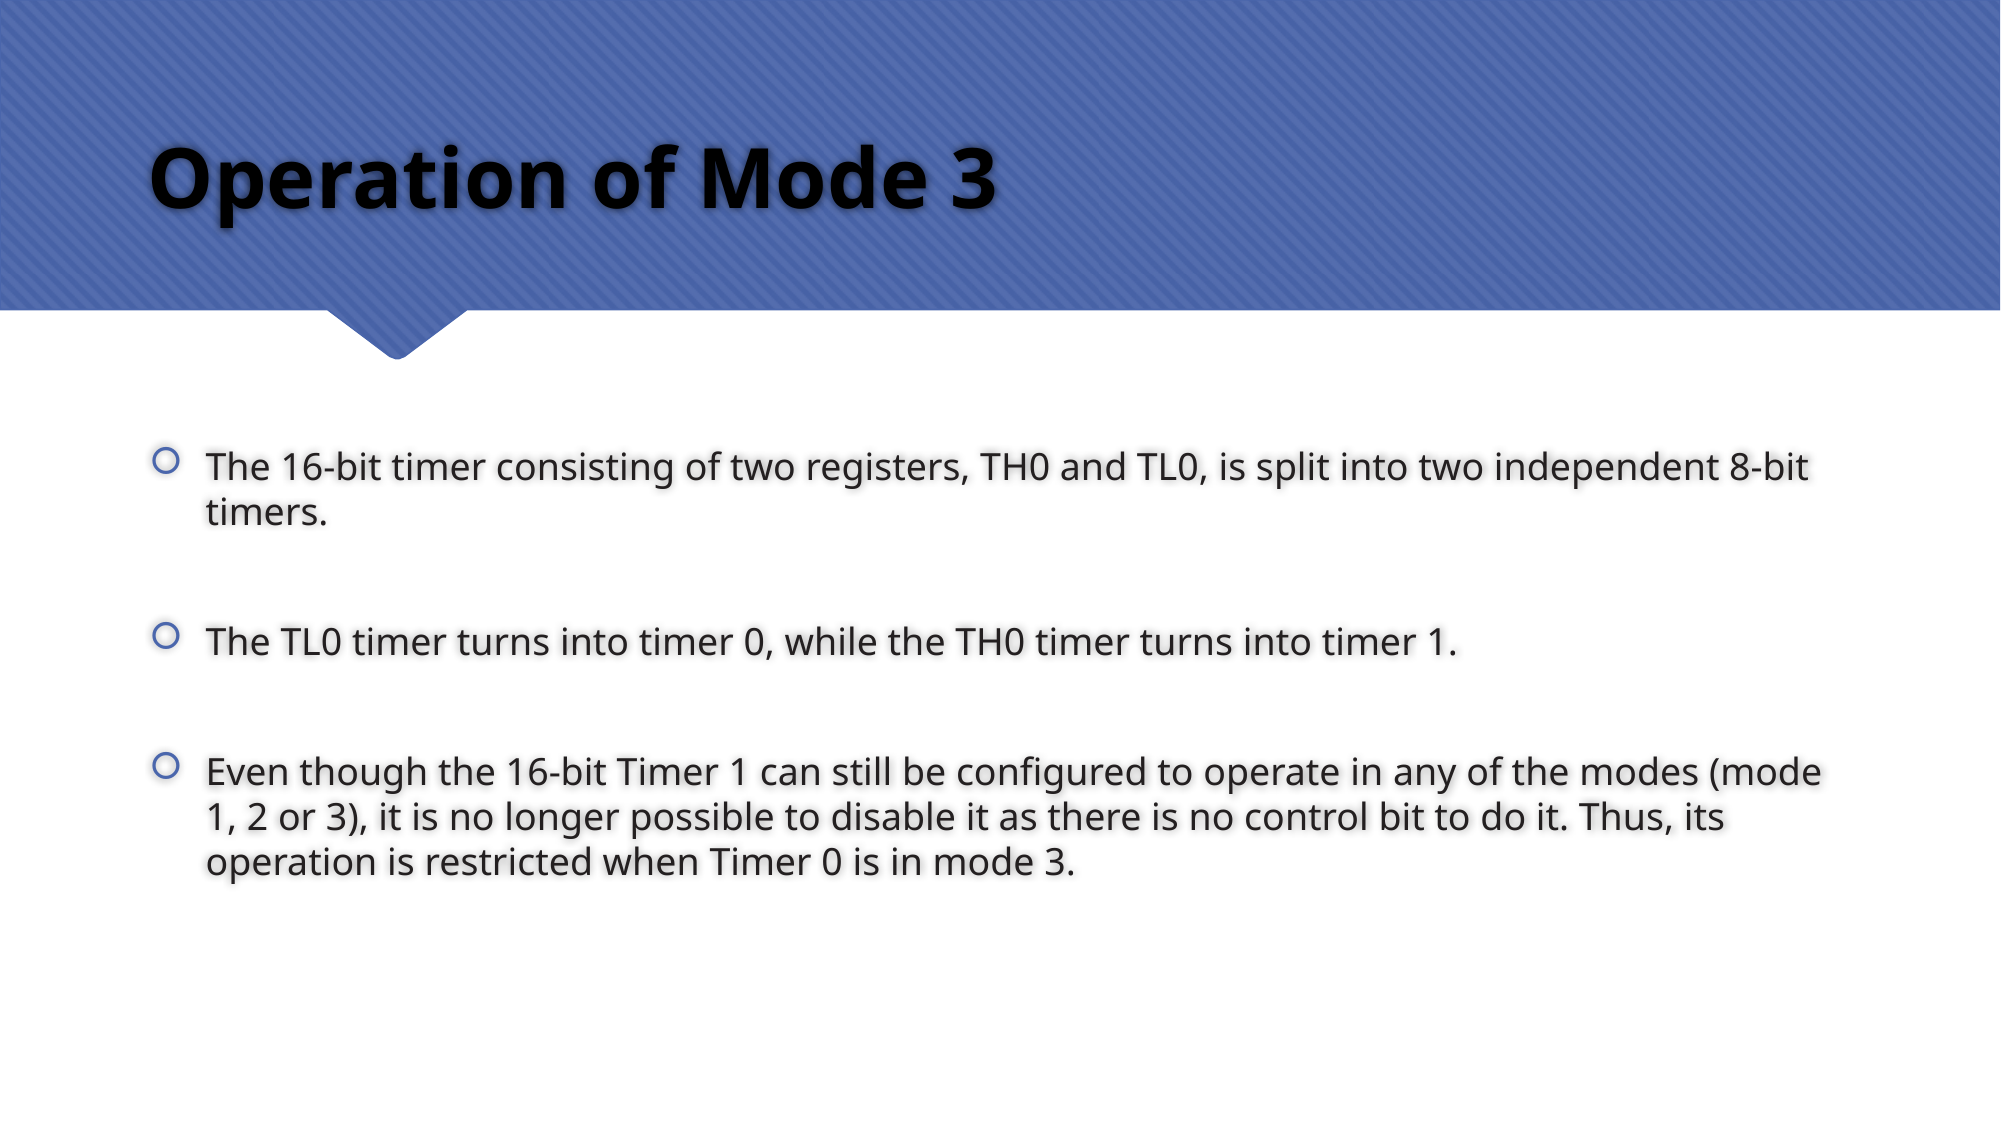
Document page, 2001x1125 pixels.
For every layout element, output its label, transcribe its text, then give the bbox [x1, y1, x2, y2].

list The 16-bit timer consisting of two registers, TH0 and TL0, is split into two independent 8-bit timers. The TL0 timer turns into timer 0, while the TH0 timer turns into timer 1. Even though the 16-bit Timer 1 can still be configured to operate in any of the modes (mode 1, 2 or 3), it is no longer possible to disable it as there is no control bit to do it. Thus, its operation is restricted when Timer 0 is in mode 3. [134, 364, 1866, 962]
title Operation of Mode 3 [132, 73, 1868, 233]
